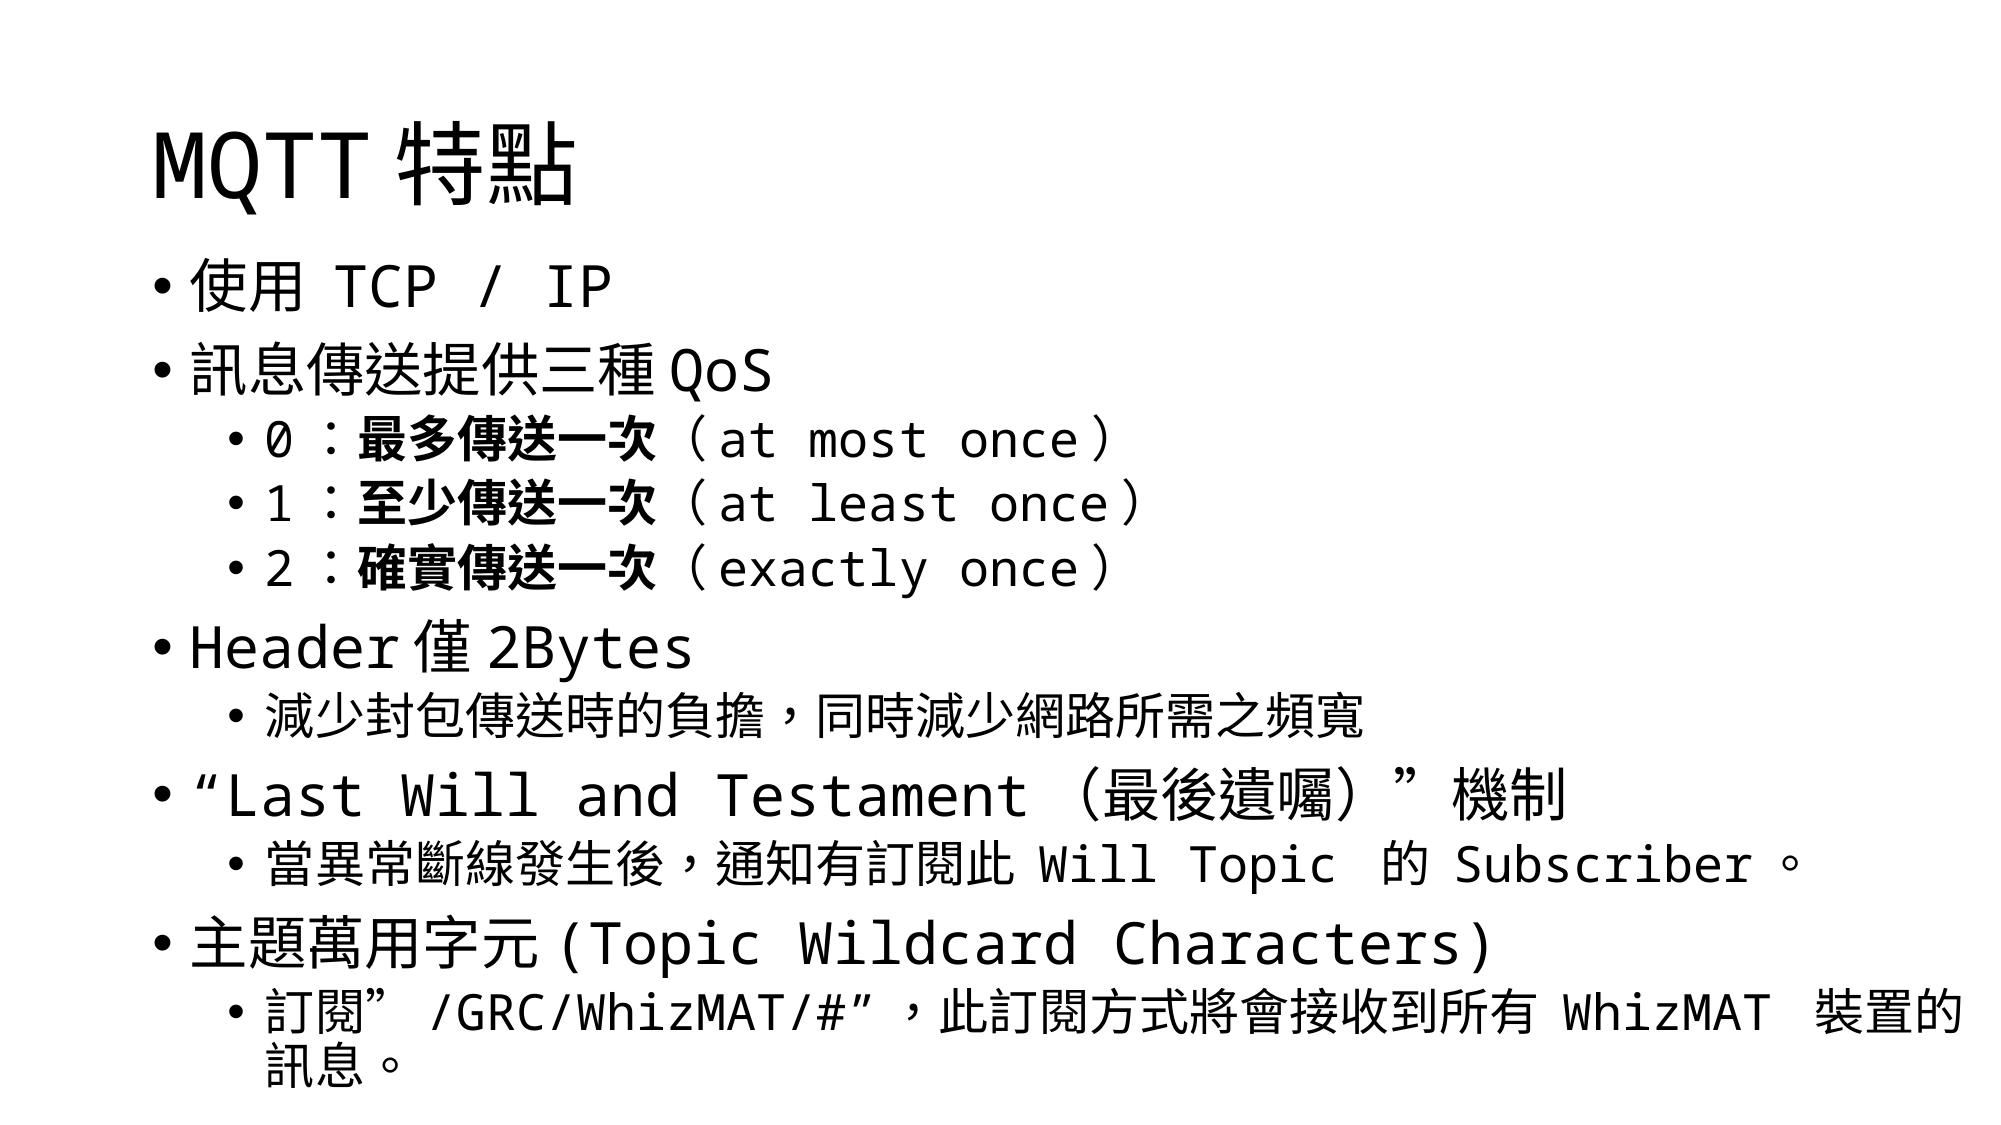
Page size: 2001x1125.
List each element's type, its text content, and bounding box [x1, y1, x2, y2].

title MQTT特點 [137, 59, 1863, 249]
list 使用 TCP / IP 訊息傳送提供三種QoS 0：最多傳送一次（at most once） 1：至少傳送一次（at least once） 2：確實傳送一次（exactly once） Header僅2Bytes 減少封包傳送時的負擔，同時減少網路所需之頻寬 “Last Will and Testament（最後遺囑）”機制 當異常斷線發生後，通知有訂閱此 Will Topic 的 Subscriber。 主題萬用字元(Topic Wildcard Characters) 訂閱”/GRC/WhizMAT/#”，此訂閱方式將會接收到所有 WhizMAT 裝置的訊息。 [137, 249, 1991, 1106]
